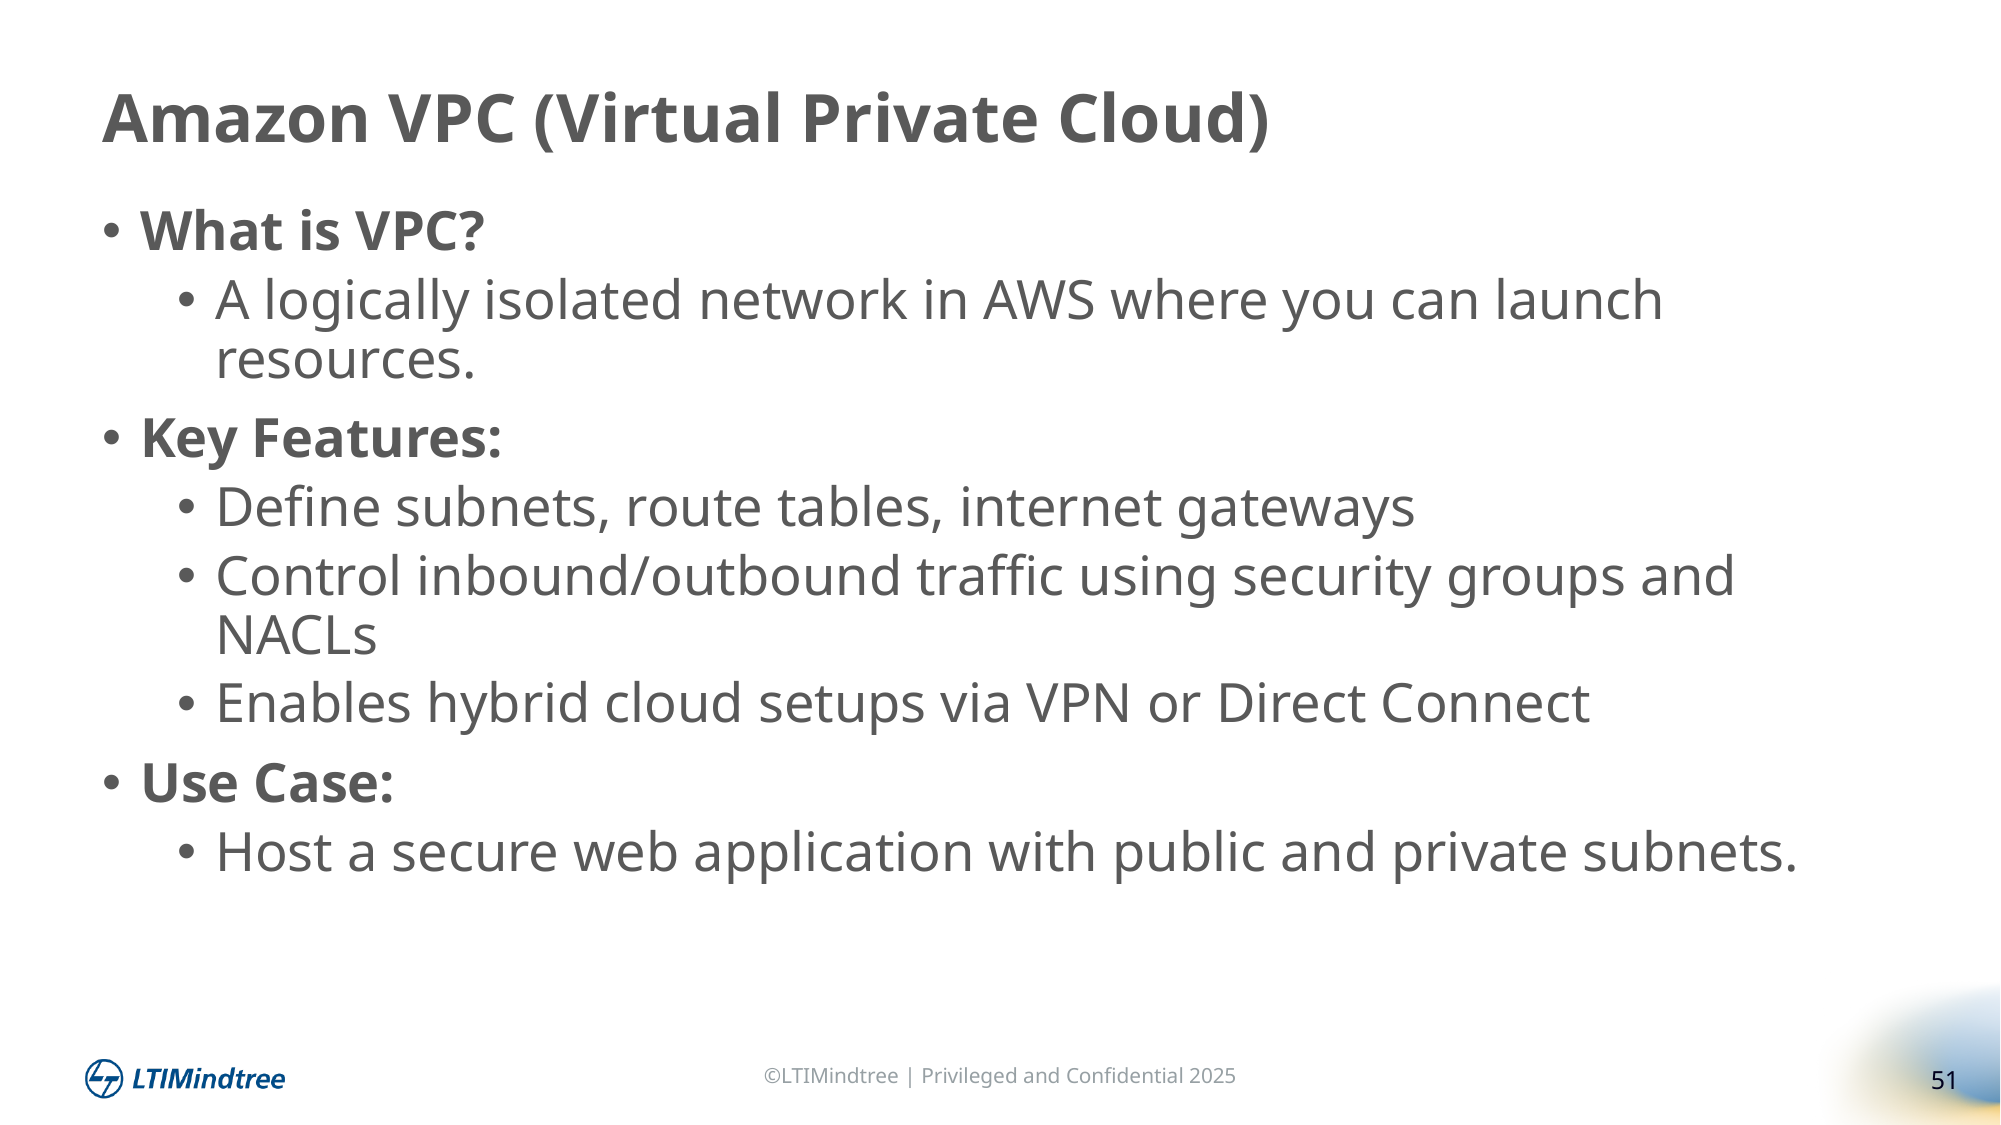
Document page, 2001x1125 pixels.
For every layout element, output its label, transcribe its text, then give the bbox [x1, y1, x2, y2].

list Amazon VPC (Virtual Private Cloud) [87, 77, 1913, 149]
list What is VPC? A logically isolated network in AWS where you can launch resources. Key Features: Define subnets, route tables, internet gateways Control inbound/outbound traffic using security groups and NACLs Enables hybrid cloud setups via VPN or Direct Connect Use Case: Host a secure web application with public and private subnets. [87, 196, 1913, 1013]
picture [1774, 966, 2001, 1125]
